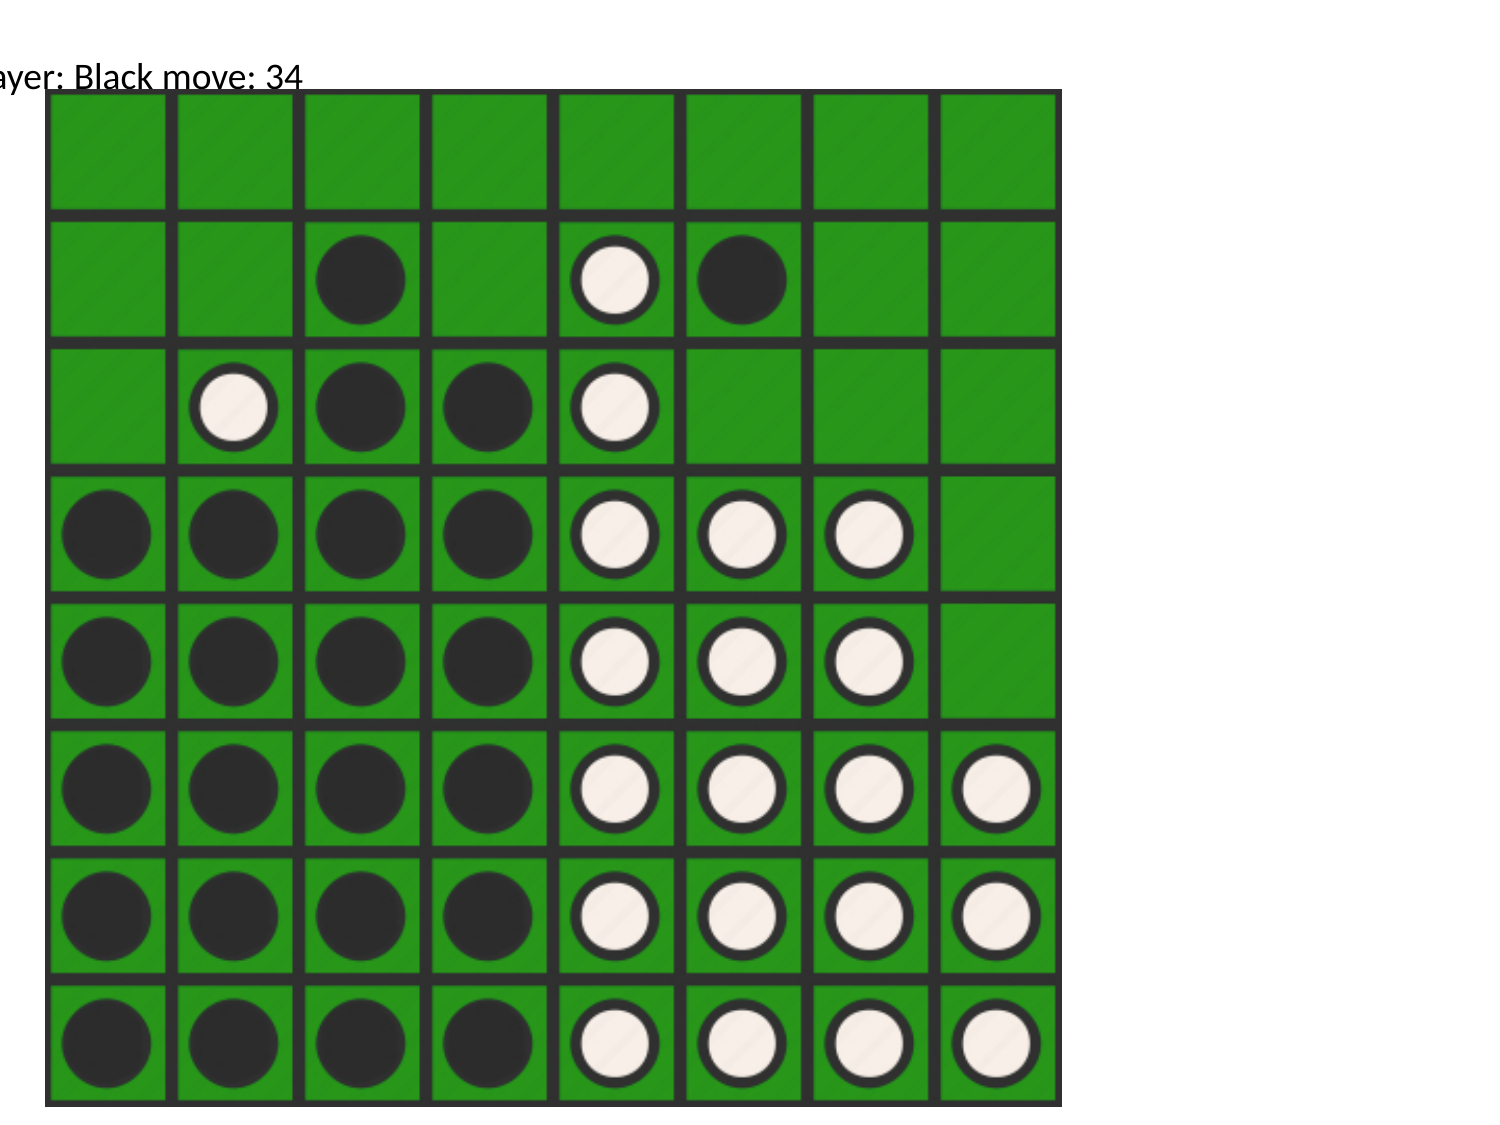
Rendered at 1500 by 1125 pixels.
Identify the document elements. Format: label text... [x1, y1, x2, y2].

text_box turn: 41 player: Black move: 34 [0, 44, 319, 105]
picture [44, 89, 1062, 1107]
